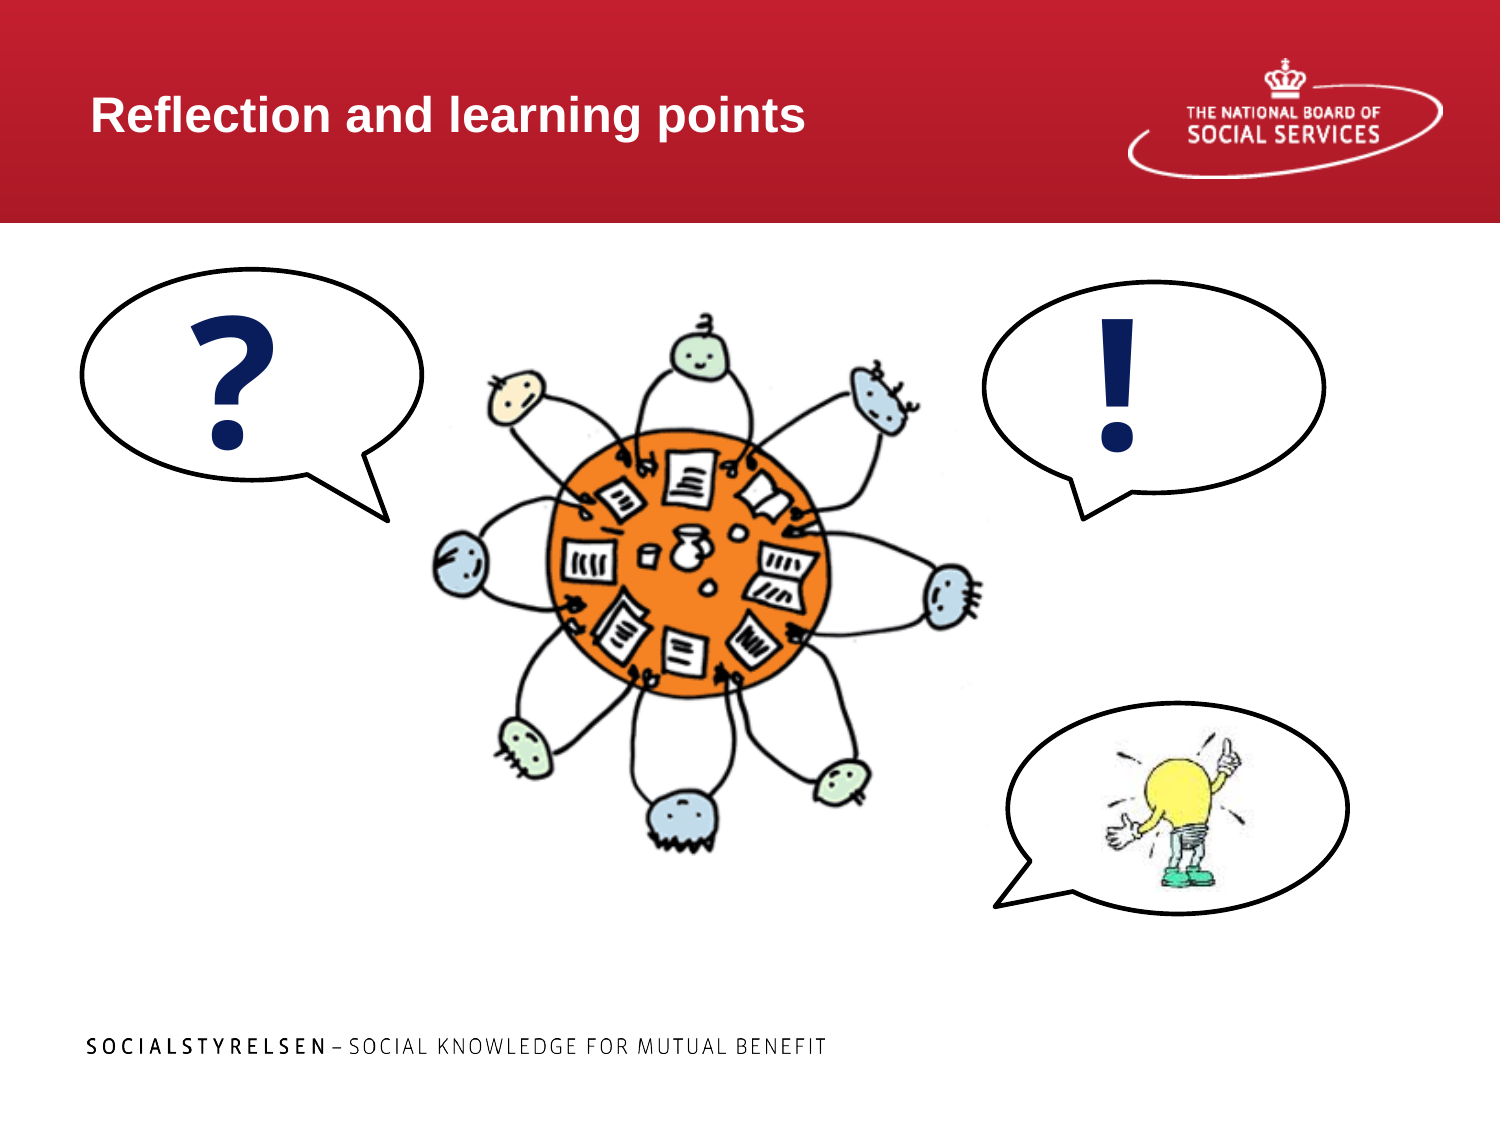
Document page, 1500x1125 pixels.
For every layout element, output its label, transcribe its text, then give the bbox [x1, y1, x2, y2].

text_box ? [175, 257, 329, 280]
text_box [81, 269, 421, 522]
text_box ? [175, 470, 329, 493]
picture [1128, 58, 1443, 179]
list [426, 304, 991, 863]
text_box ! [1129, 483, 1230, 495]
text_box [995, 281, 1324, 520]
text_box [994, 703, 1348, 914]
title Reflection and learning points [75, 75, 1004, 208]
picture [0, 223, 1500, 1125]
text_box ! [1077, 259, 1230, 293]
